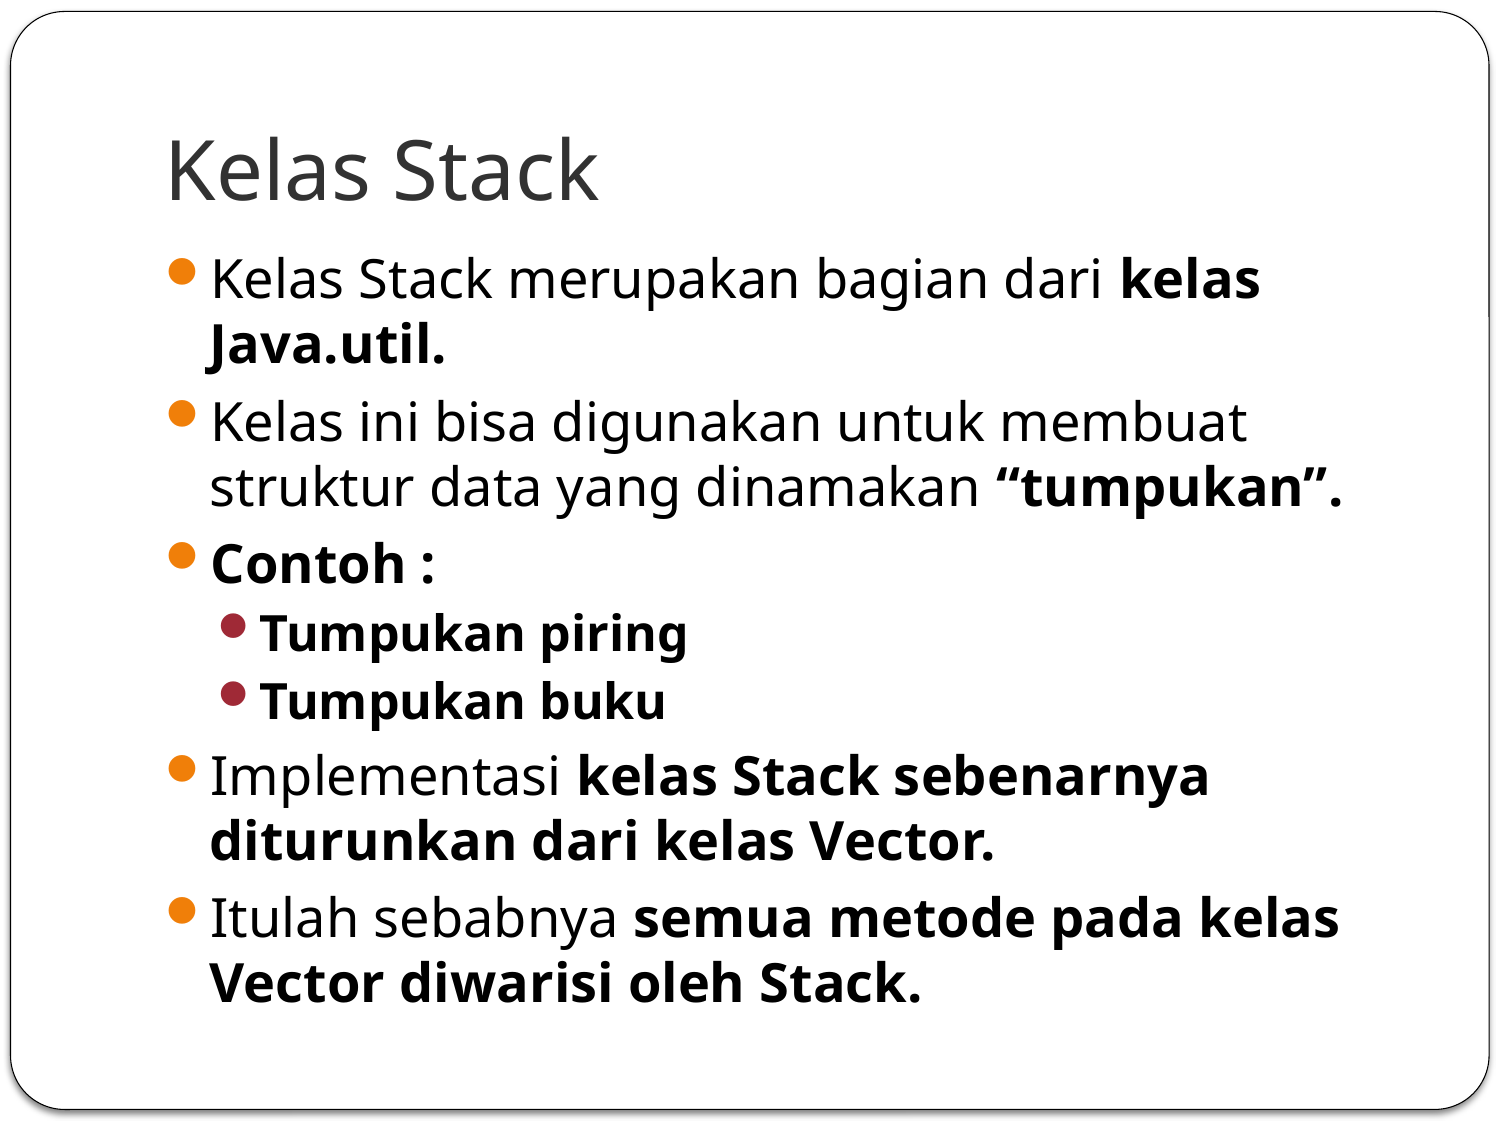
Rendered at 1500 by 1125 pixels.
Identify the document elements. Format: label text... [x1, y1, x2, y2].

title Kelas Stack [150, 45, 1425, 233]
list Kelas Stack merupakan bagian dari kelas Java.util. Kelas ini bisa digunakan untuk membuat struktur data yang dinamakan “tumpukan”. Contoh : Tumpukan piring Tumpukan buku Implementasi kelas Stack sebenarnya diturunkan dari kelas Vector. Itulah sebabnya semua metode pada kelas Vector diwarisi oleh Stack. [150, 237, 1425, 988]
